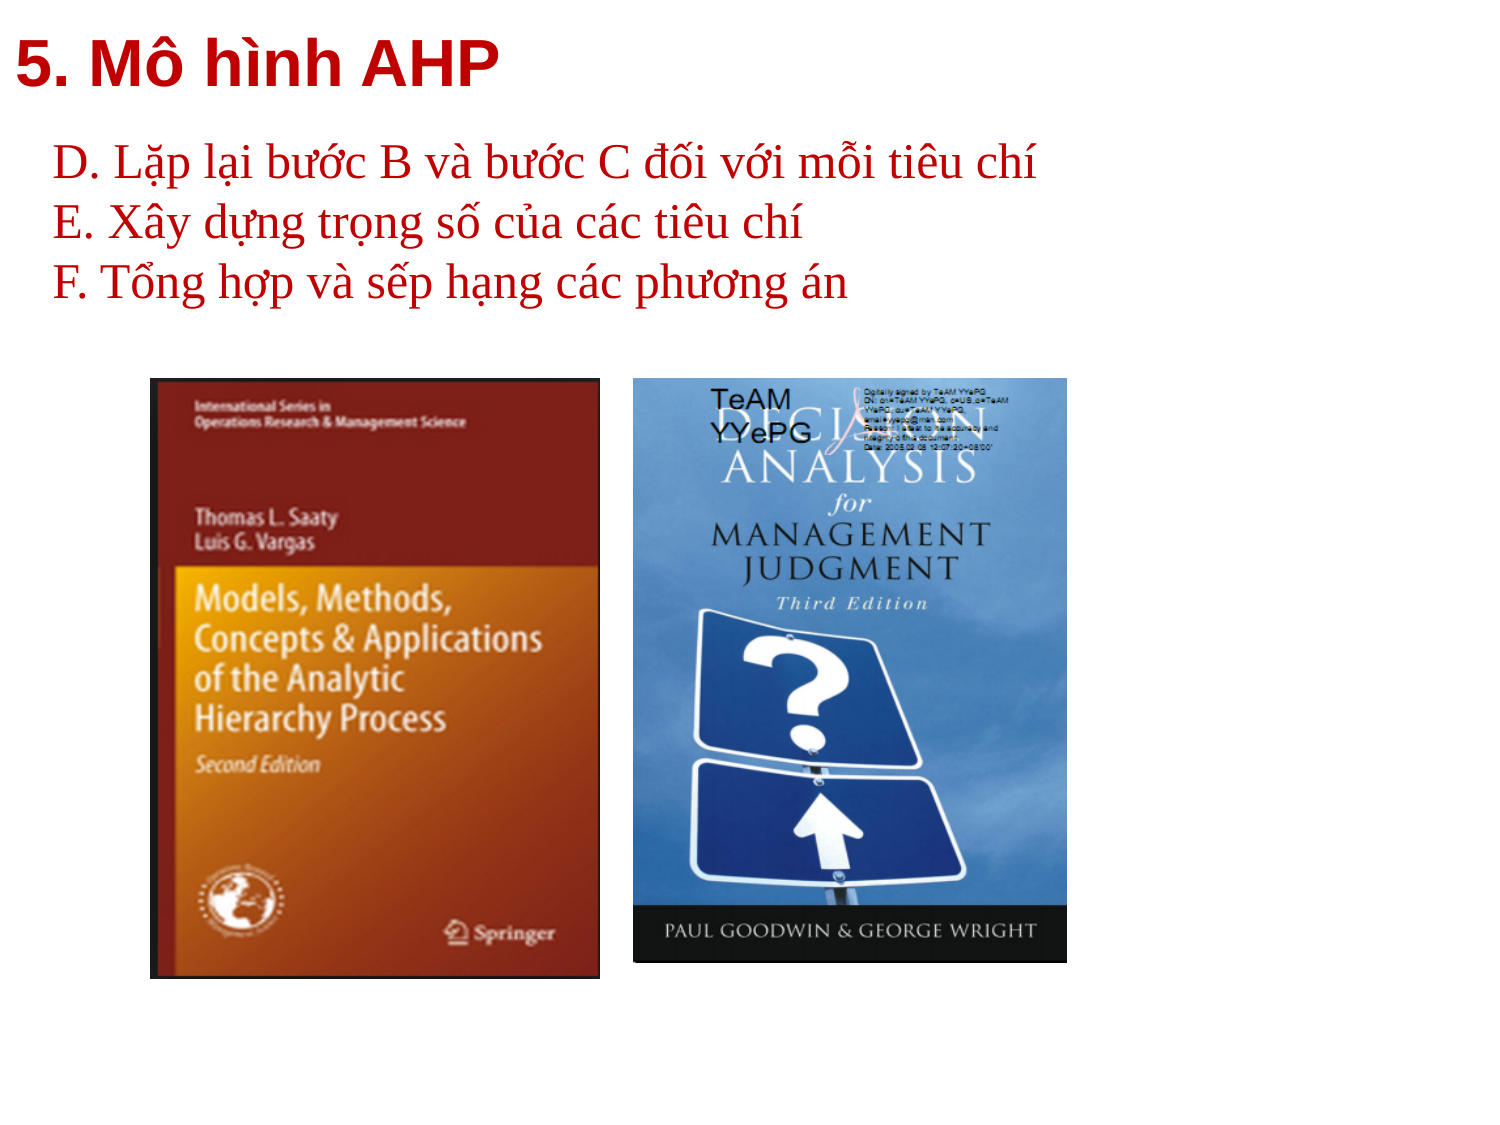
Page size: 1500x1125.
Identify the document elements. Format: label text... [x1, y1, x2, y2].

picture [632, 377, 1067, 963]
picture [149, 377, 601, 979]
text_box D. Lặp lại bước B và bước C đối với mỗi tiêu chí E. Xây dựng trọng số của các tiêu chí F. Tổng hợp và sếp hạng các phương án [37, 121, 1225, 316]
text_box 5. Mô hình AHP [0, 0, 1350, 108]
